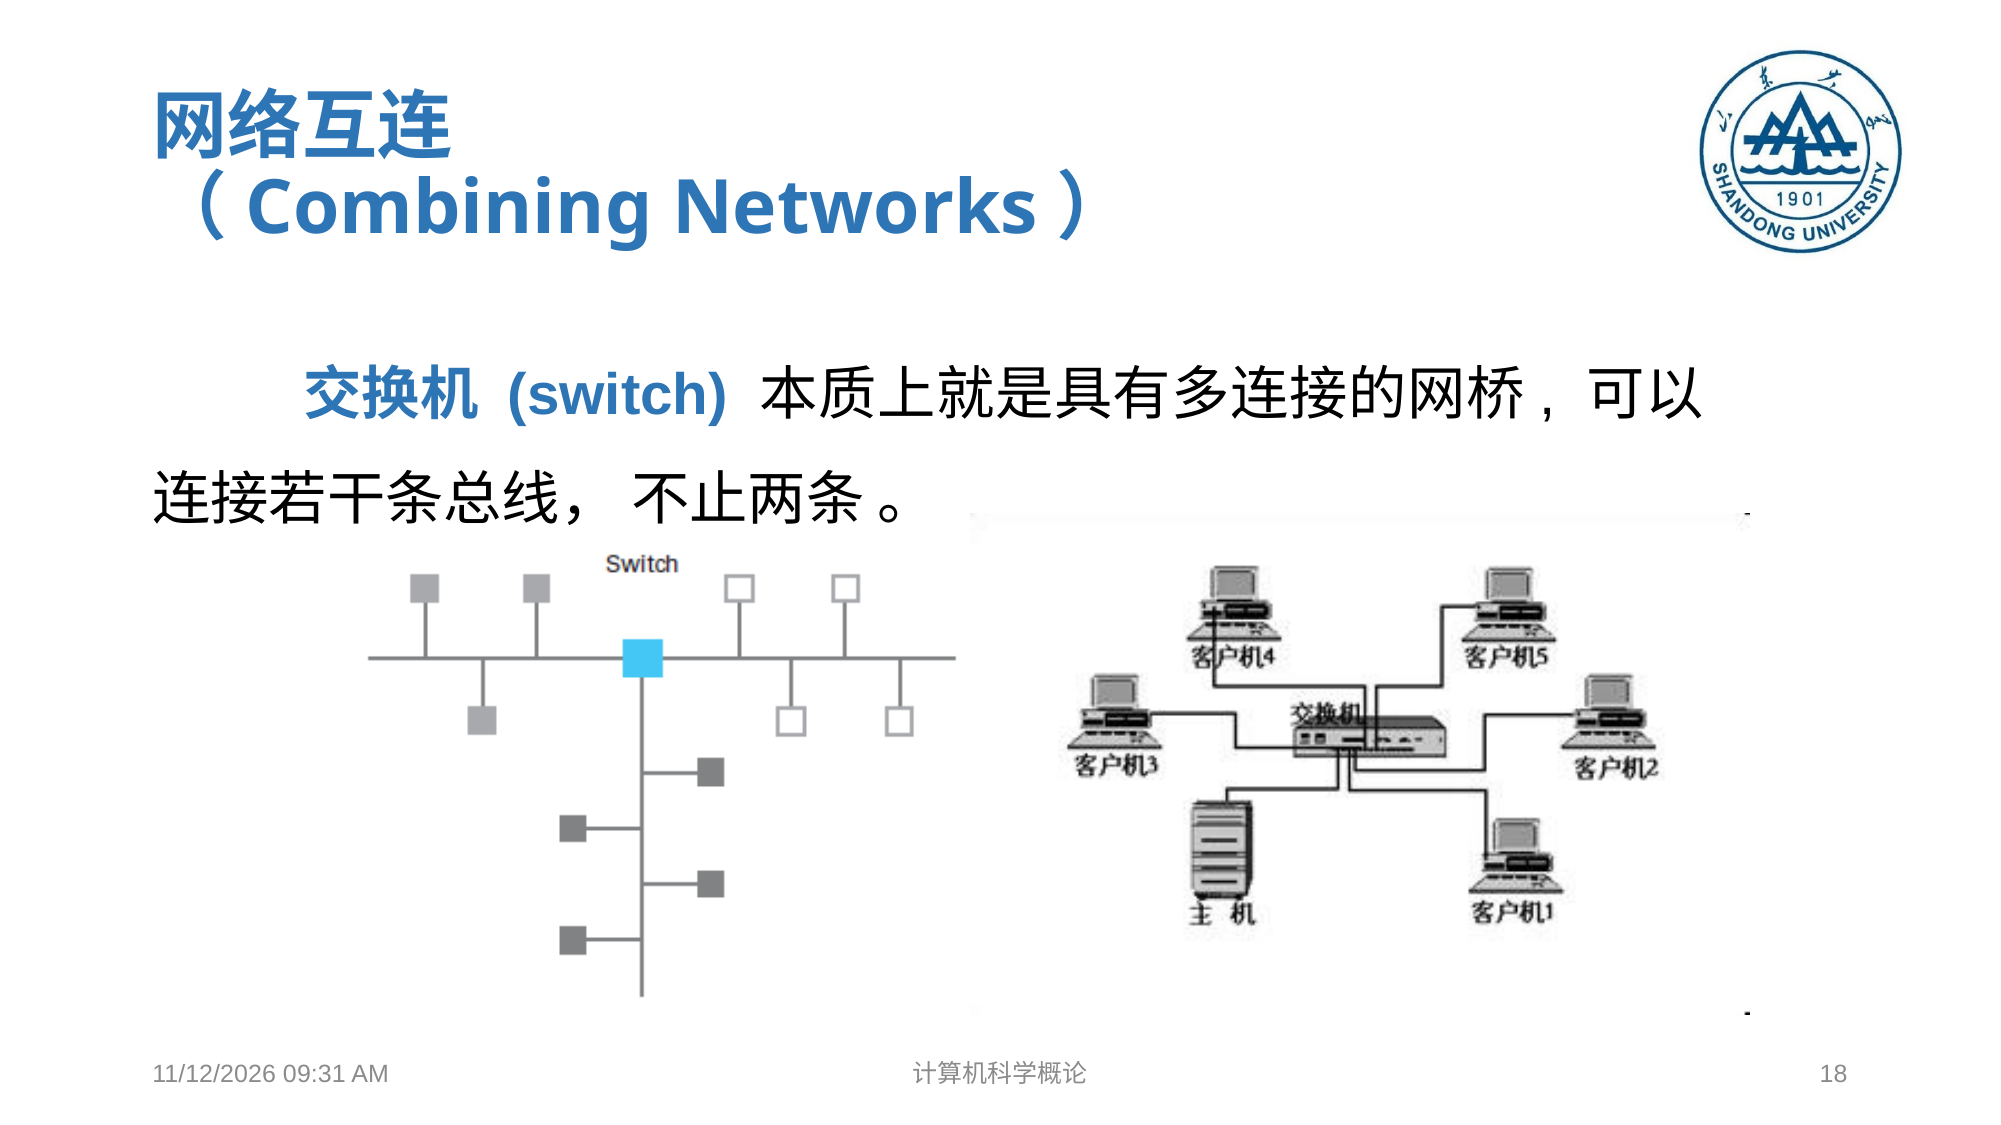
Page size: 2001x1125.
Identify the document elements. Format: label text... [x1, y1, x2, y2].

picture [1689, 30, 1922, 263]
slide_number 18 [1412, 1042, 1863, 1103]
title 网络互连 （Combining Networks） [137, 59, 1863, 278]
footer 计算机科学概论 [662, 1042, 1338, 1103]
picture [338, 513, 1751, 1016]
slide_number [137, 1042, 588, 1103]
list 交换机 (switch) 本质上就是具有多连接的网桥, 可以连接若干条总线， 不止两条 。 [137, 314, 1719, 622]
